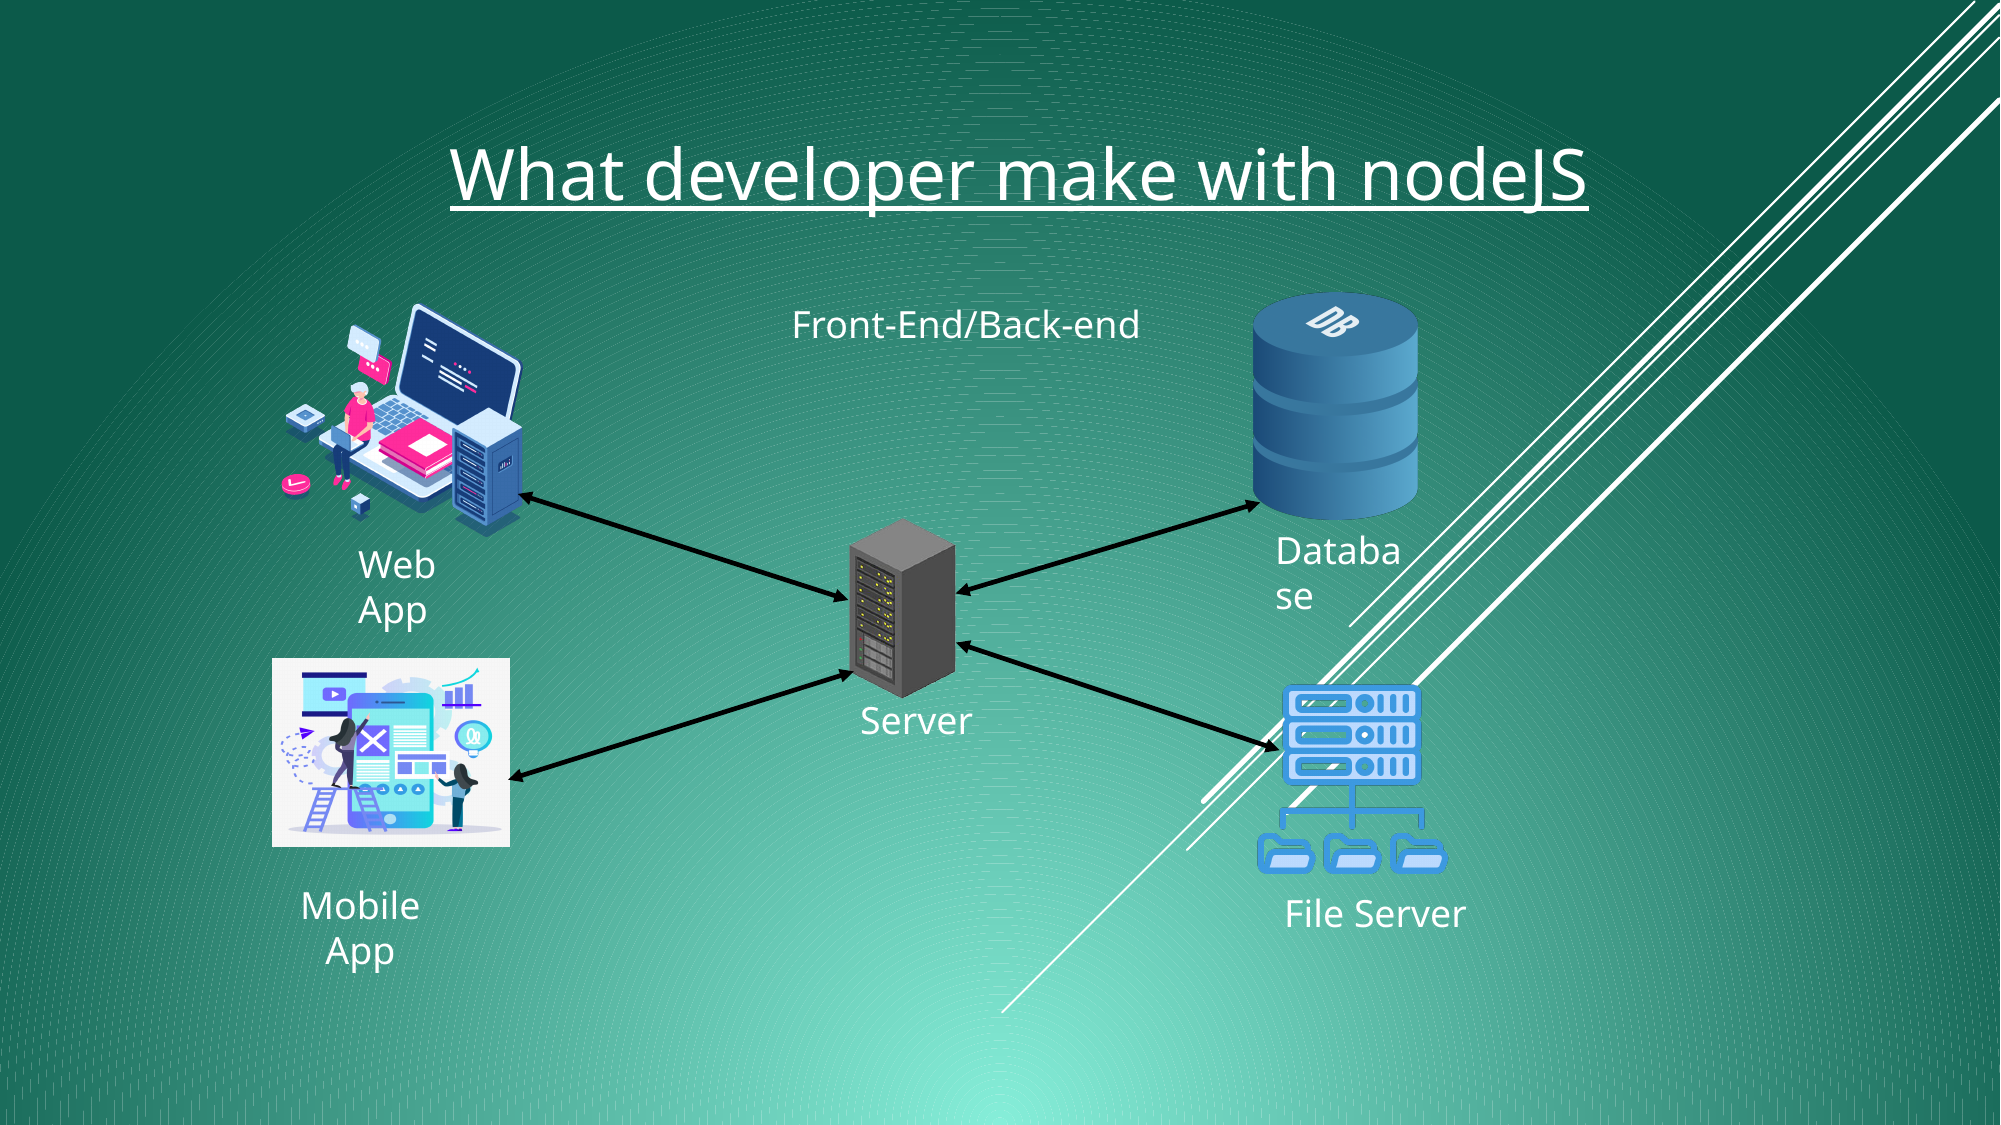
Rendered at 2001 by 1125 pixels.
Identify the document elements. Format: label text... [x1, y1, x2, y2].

text_box Front-End/Back-end [776, 293, 1220, 399]
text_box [955, 502, 1261, 594]
text_box Server [845, 723, 1012, 795]
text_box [507, 671, 855, 780]
picture [1251, 678, 1454, 881]
title What developer make with nodeJS [363, 83, 1676, 222]
text_box Mobile App [246, 874, 475, 980]
picture [271, 658, 510, 847]
picture [1253, 292, 1418, 521]
picture [259, 277, 541, 559]
text_box File Server [1269, 882, 1484, 943]
text_box Web App [343, 559, 510, 639]
text_box Database [1260, 519, 1427, 625]
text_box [955, 642, 1280, 751]
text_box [517, 493, 849, 601]
picture [788, 494, 1017, 723]
